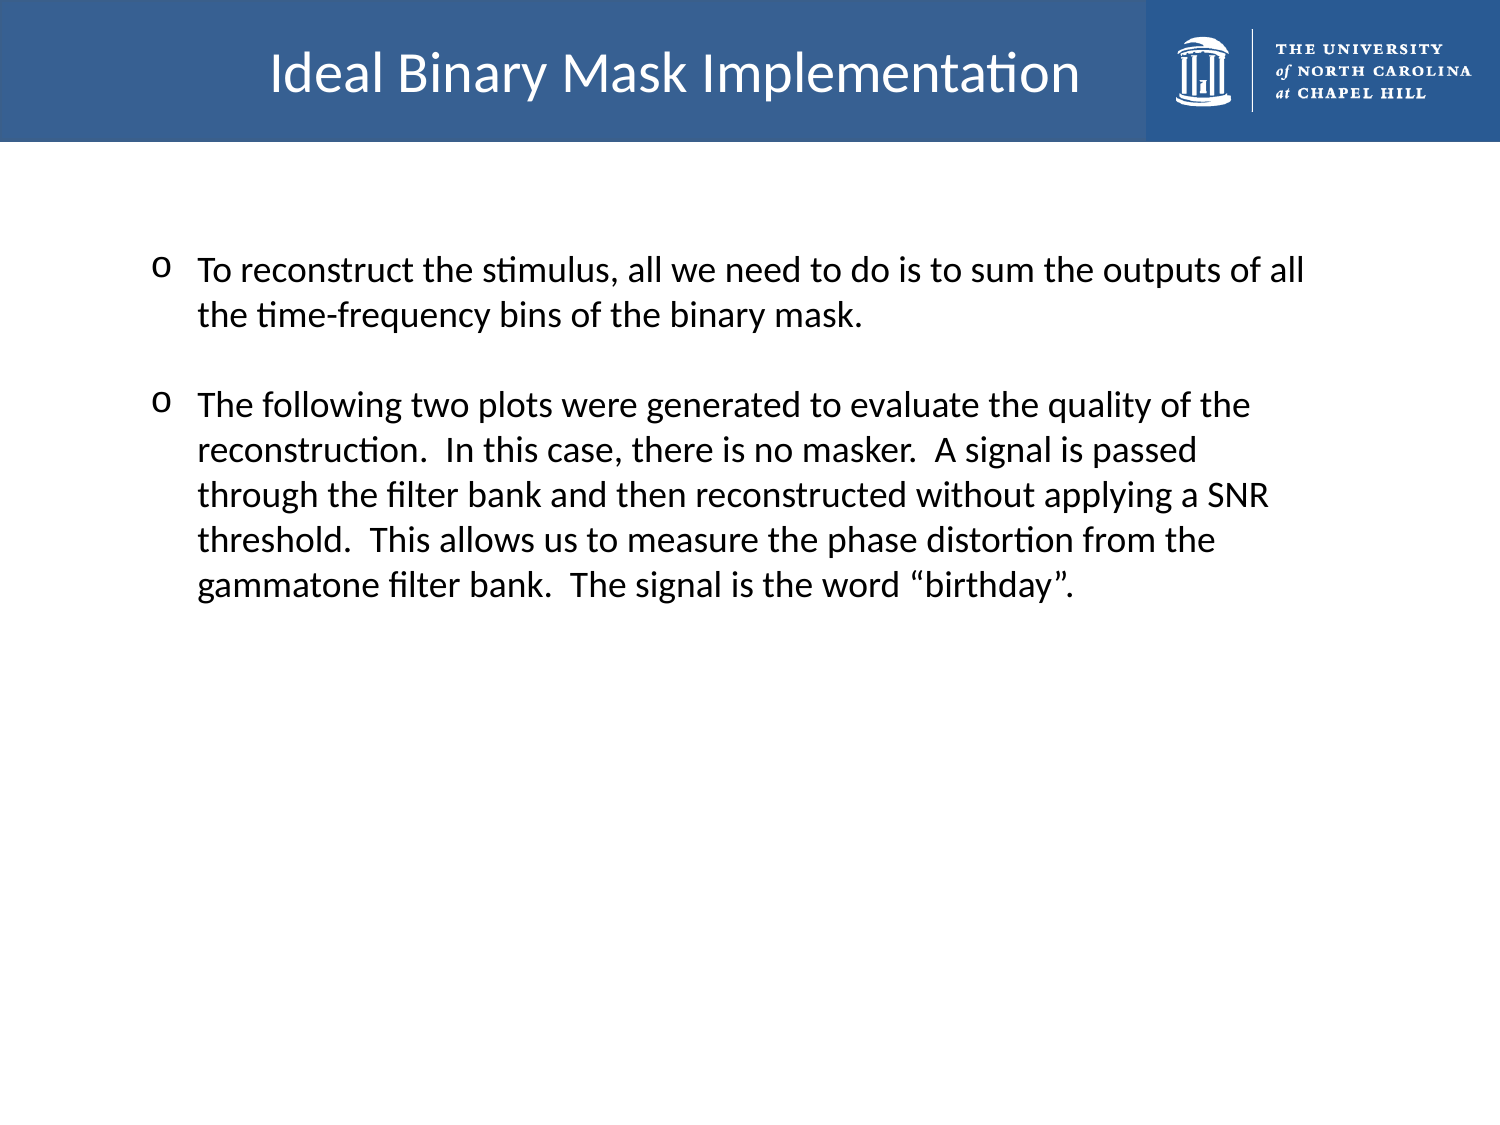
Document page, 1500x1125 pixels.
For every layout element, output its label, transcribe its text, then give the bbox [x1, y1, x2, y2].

text_box Ideal Binary Mask Implementation [162, 12, 1140, 126]
text_box [0, 0, 1143, 142]
picture [1145, 0, 1500, 141]
text_box To reconstruct the stimulus, all we need to do is to sum the outputs of all the time-frequency bins of the binary mask. The following two plots were generated to evaluate the quality of the reconstruction. In this case, there is no masker. A signal is passed through the filter bank and then reconstructed without applying a SNR threshold. This allows us to measure the phase distortion from the gammatone filter bank. The signal is the word “birthday”. [135, 237, 1324, 613]
